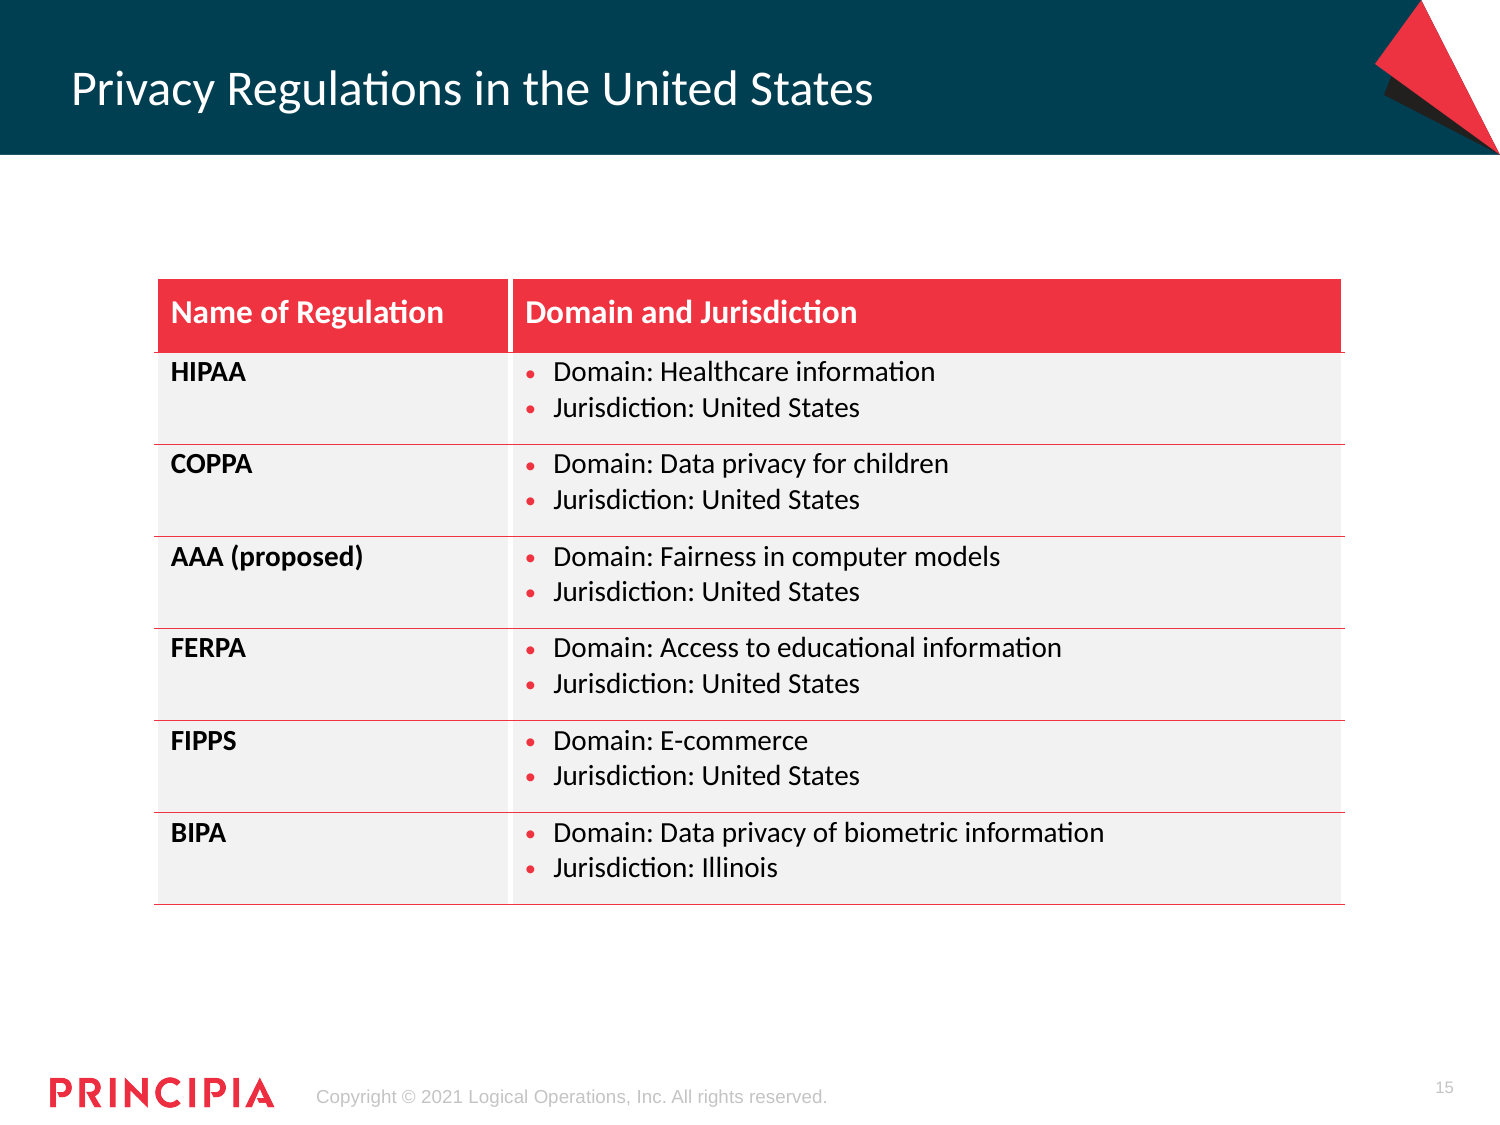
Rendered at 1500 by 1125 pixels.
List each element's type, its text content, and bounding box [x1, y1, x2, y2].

table_cell Domain: Data privacy of biometric information Jurisdiction: Illinois [513, 813, 1341, 904]
table_cell HIPAA [158, 353, 508, 444]
slide_number 15 [1118, 1057, 1469, 1118]
table_cell Domain: Fairness in computer models Jurisdiction: United States [513, 537, 1341, 628]
title Privacy Regulations in the United States [56, 16, 1350, 155]
table_cell AAA (proposed) [158, 537, 508, 628]
table_header Domain and Jurisdiction [513, 279, 1341, 352]
table_cell BIPA [158, 813, 508, 904]
table_cell Domain: E-commerce Jurisdiction: United States [513, 721, 1341, 812]
table_cell FERPA [158, 629, 508, 720]
table_cell Domain: Data privacy for children Jurisdiction: United States [513, 445, 1341, 536]
picture [1376, 0, 1500, 155]
picture [50, 1077, 275, 1108]
table_header Name of Regulation [158, 279, 508, 352]
table_cell FIPPS [158, 721, 508, 812]
table_cell COPPA [158, 445, 508, 536]
table_cell Domain: Access to educational information Jurisdiction: United States [513, 629, 1341, 720]
table_cell Domain: Healthcare information Jurisdiction: United States [513, 353, 1341, 444]
